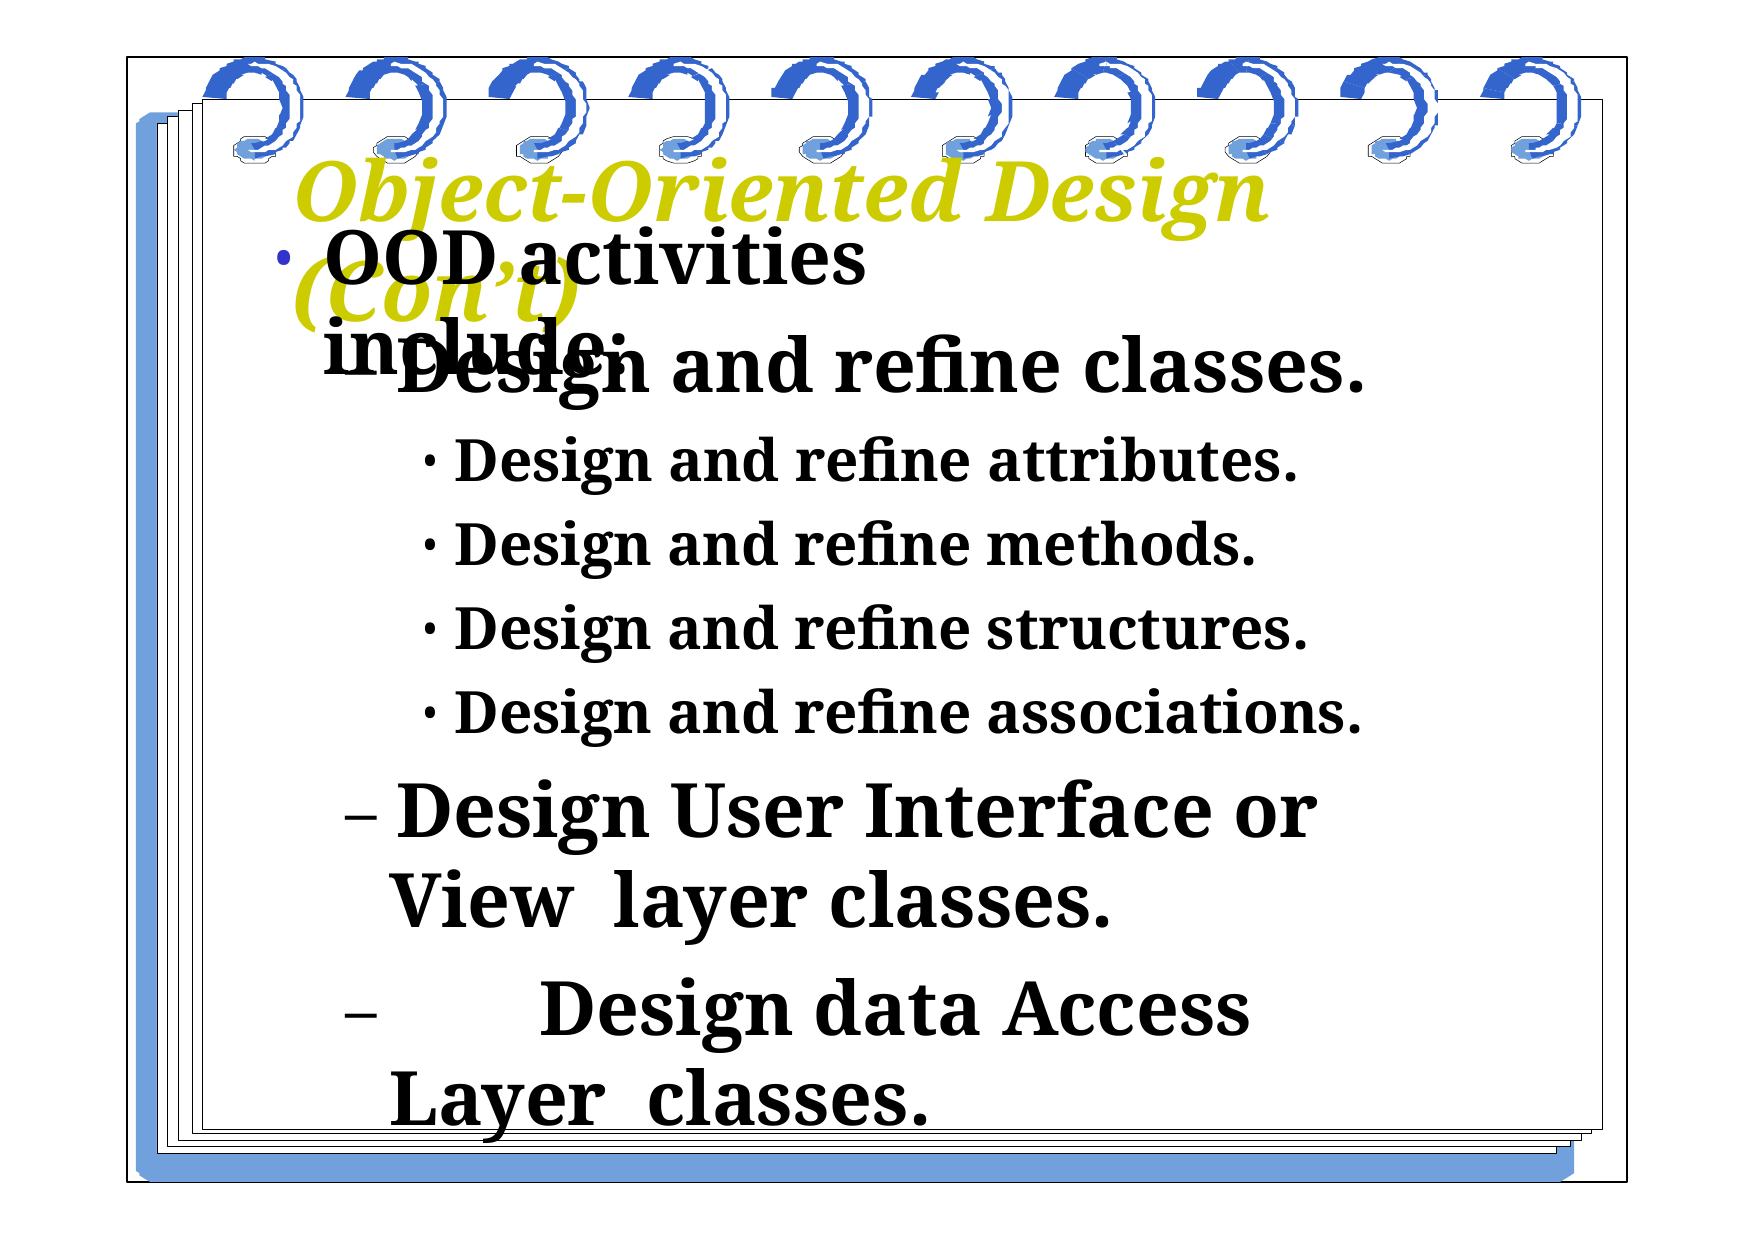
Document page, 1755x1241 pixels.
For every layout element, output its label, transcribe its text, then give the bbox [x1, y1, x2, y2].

text_box – Design and refine classes. Design and refine attributes. Design and refine methods. Design and refine structures. Design and refine associations. – Design User Interface or View layer classes. – Design data Access Layer classes. [340, 296, 1429, 1141]
title Object-Oriented Design (Con’t) [290, 135, 1464, 346]
text_box OOD activities include: [265, 207, 1136, 390]
